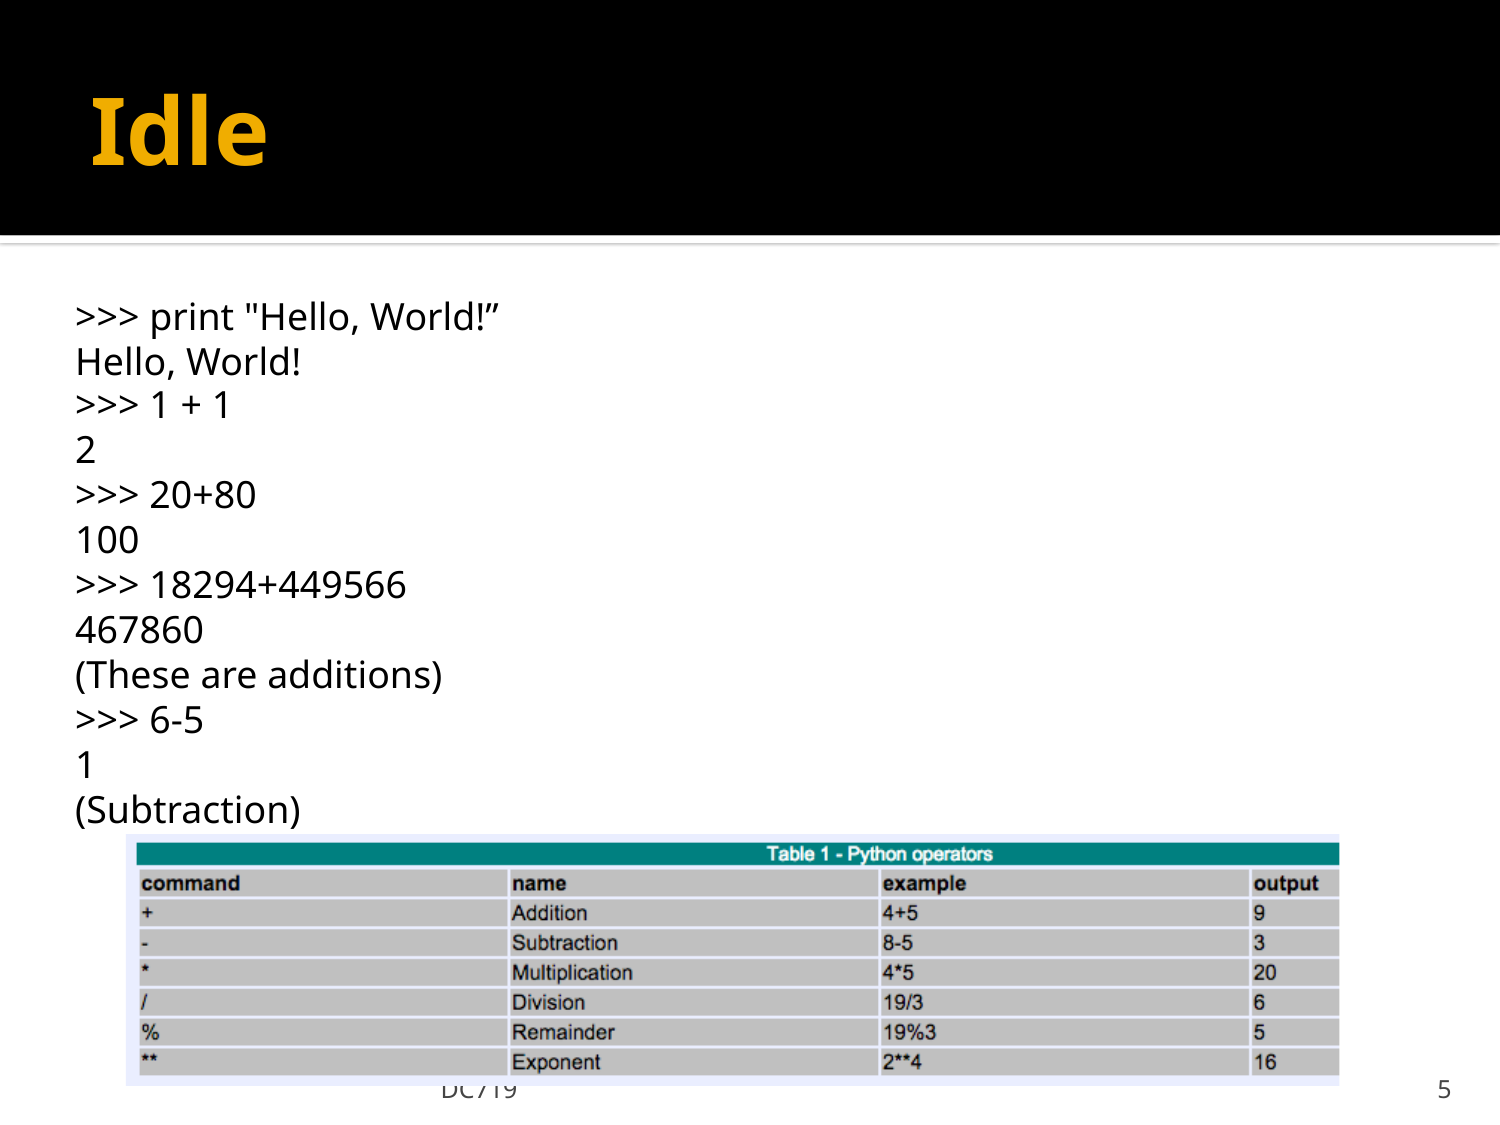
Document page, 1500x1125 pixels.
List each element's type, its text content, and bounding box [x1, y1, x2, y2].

text_box >>> 1 + 1 2 >>> 20+80 100 >>> 18294+449566 467860 (These are additions) >>> 6-5 1 (Subtraction) [60, 373, 811, 839]
picture [125, 834, 1340, 1086]
text_box >>> print "Hello, World!” Hello, World! [60, 285, 1451, 481]
footer DC719 [433, 1094, 1337, 1108]
title Idle [75, 25, 1425, 231]
slide_number 5 [1345, 1062, 1467, 1108]
